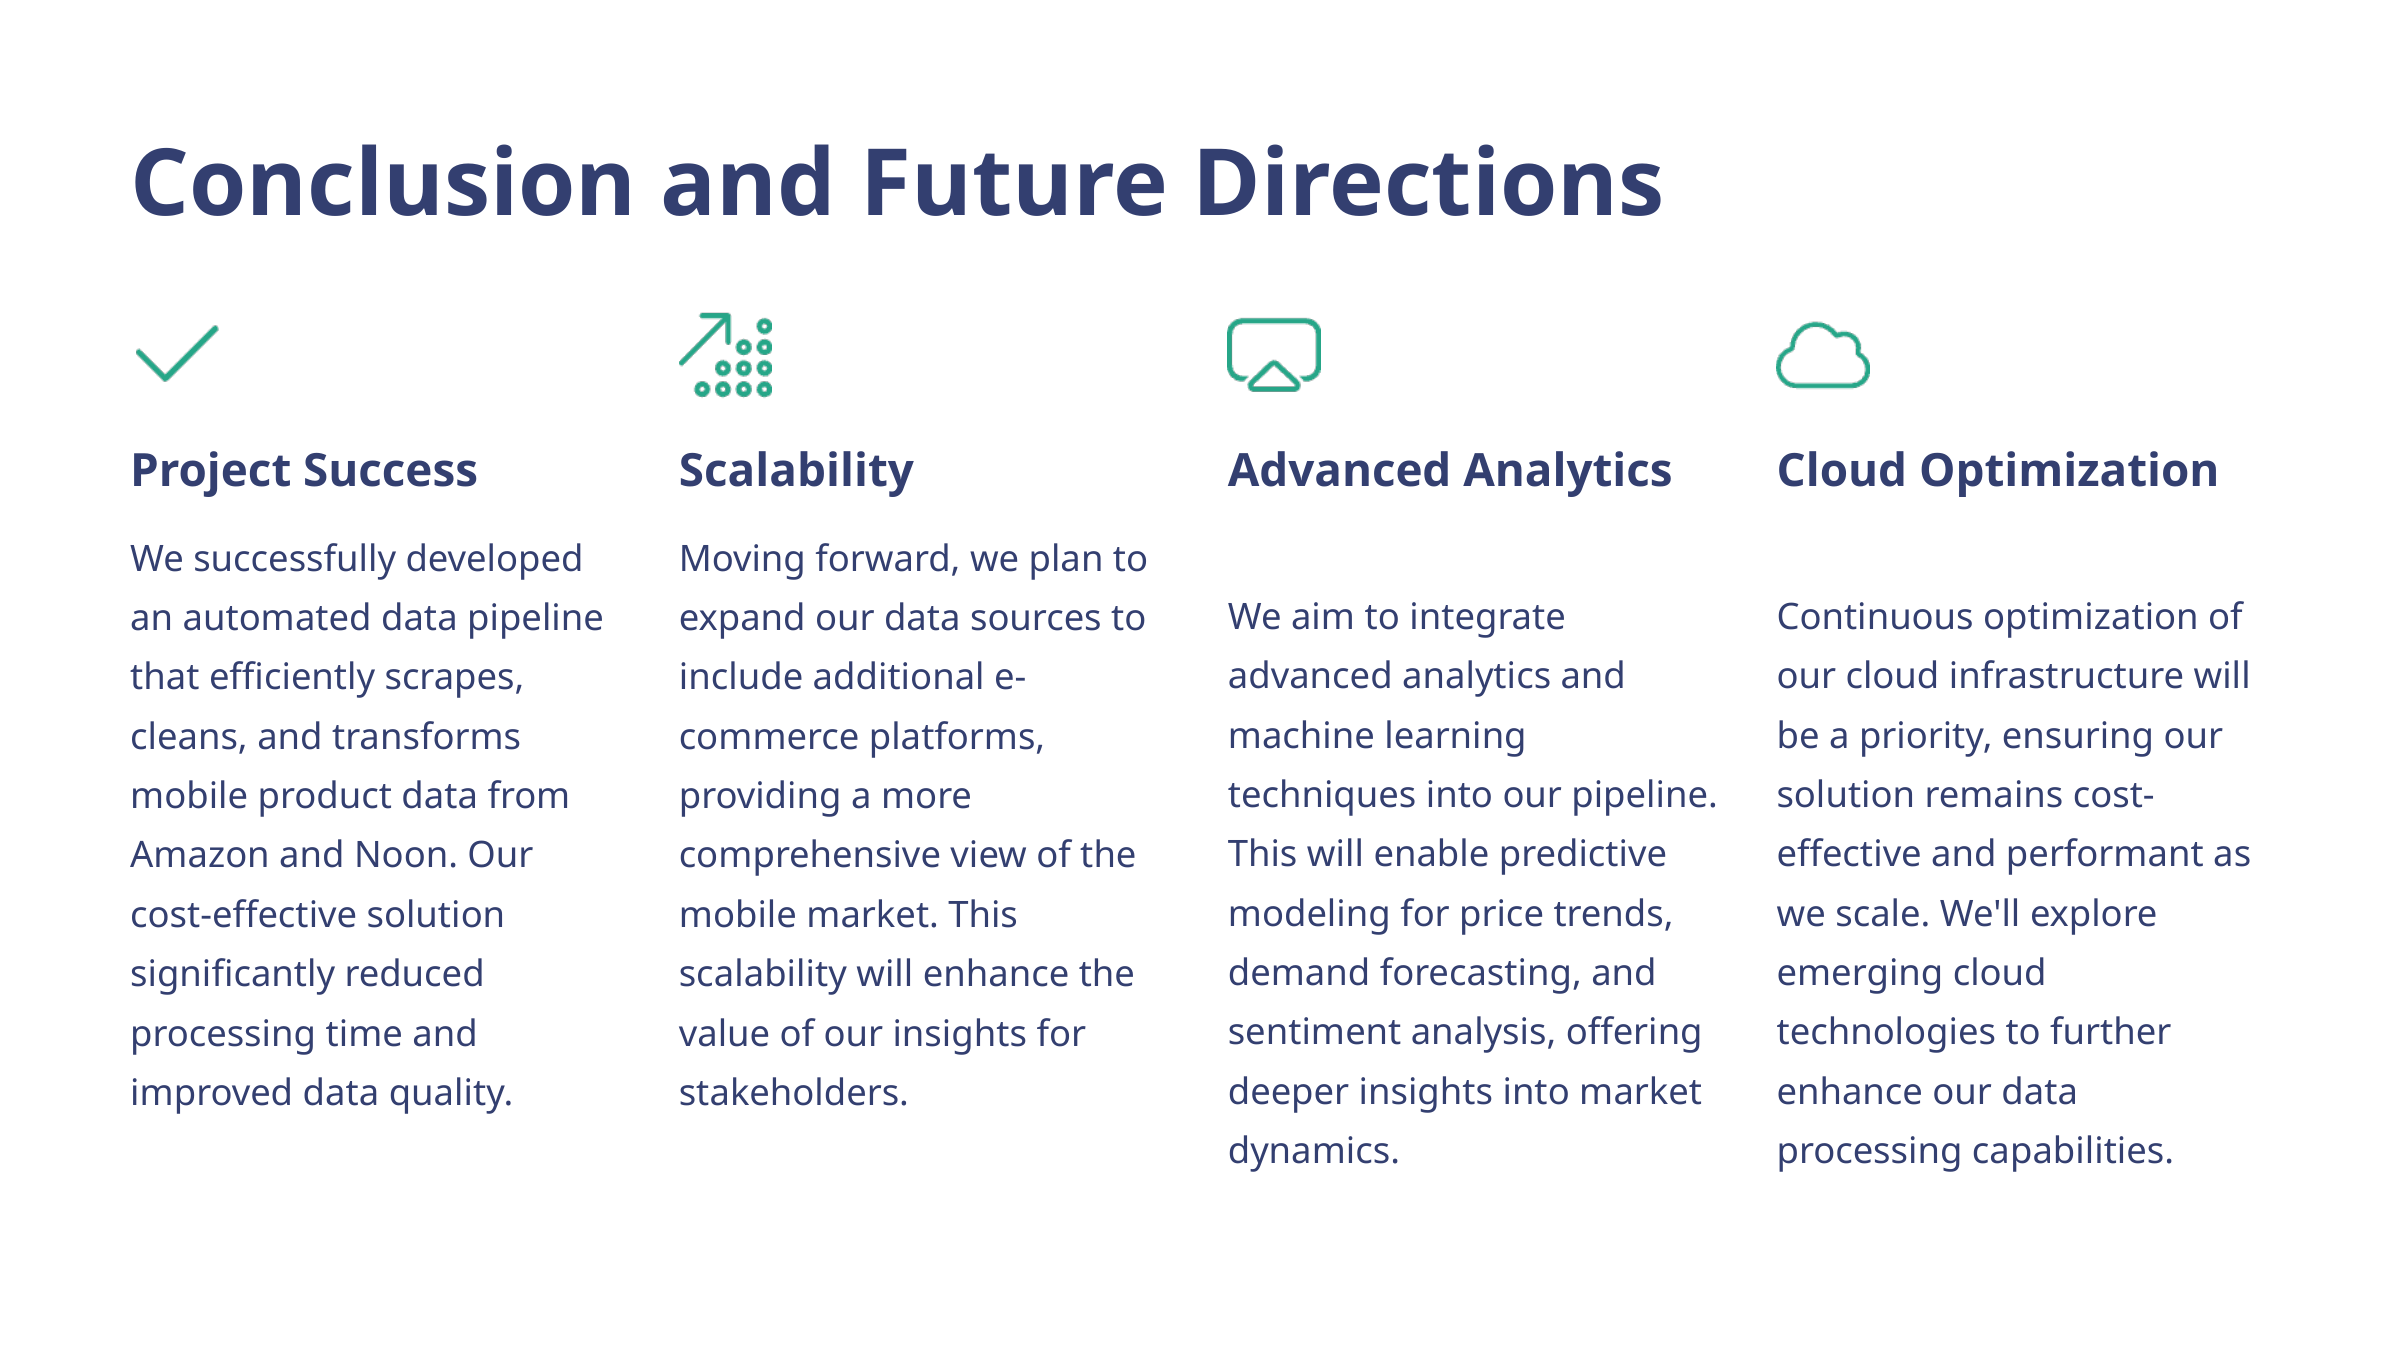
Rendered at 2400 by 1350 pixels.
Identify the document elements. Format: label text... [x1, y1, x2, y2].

text_box Project Success [130, 438, 603, 497]
text_box Moving forward, we plan to expand our data sources to include additional e-commerce platforms, providing a more comprehensive view of the mobile market. This scalability will enhance the value of our insights for stakeholders. [679, 519, 1173, 1115]
text_box Conclusion and Future Directions [130, 117, 2074, 235]
picture [1227, 308, 1321, 402]
picture [678, 308, 773, 402]
text_box Advanced Analytics [1227, 438, 1721, 555]
text_box Scalability [678, 438, 1145, 497]
picture [130, 308, 224, 402]
text_box Continuous optimization of our cloud infrastructure will be a priority, ensuring our solution remains cost-effective and performant as we scale. We'll explore emerging cloud technologies to further enhance our data processing capabilities. [1776, 577, 2270, 1173]
text_box Cloud Optimization [1776, 438, 2270, 555]
text_box We aim to integrate advanced analytics and machine learning techniques into our pipeline. This will enable predictive modeling for price trends, demand forecasting, and sentiment analysis, offering deeper insights into market dynamics. [1227, 577, 1721, 1233]
text_box We successfully developed an automated data pipeline that efficiently scrapes, cleans, and transforms mobile product data from Amazon and Noon. Our cost-effective solution significantly reduced processing time and improved data quality. [130, 519, 624, 1115]
picture [1776, 308, 1870, 402]
